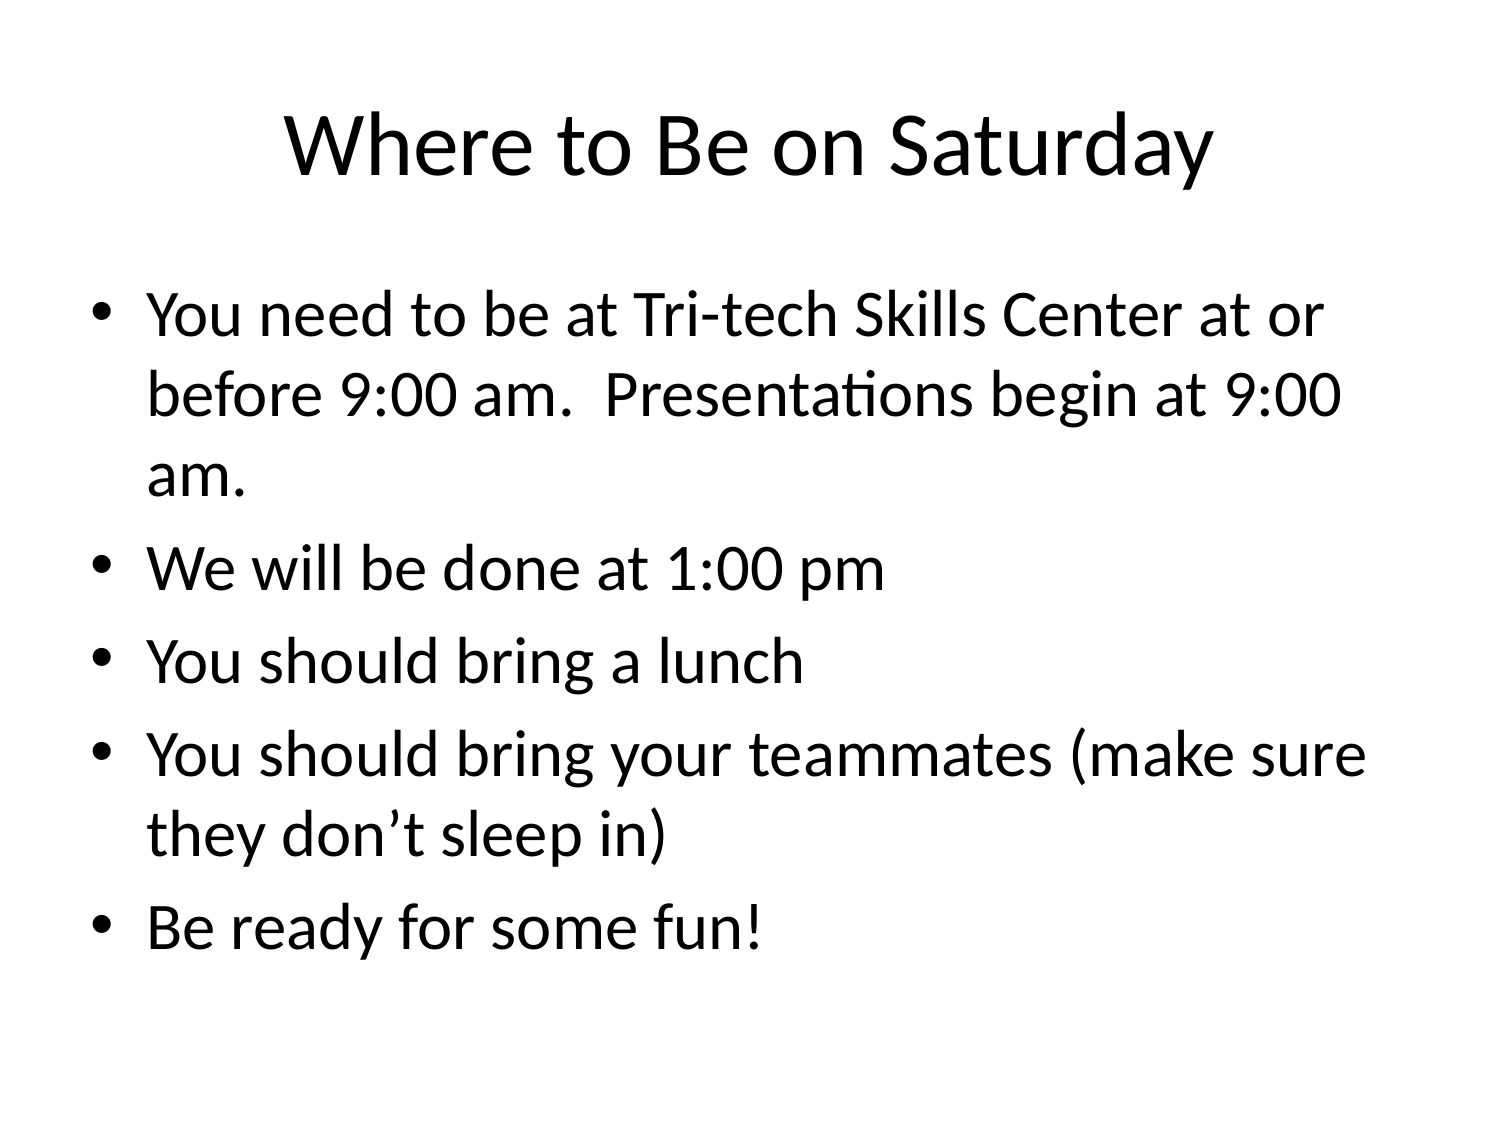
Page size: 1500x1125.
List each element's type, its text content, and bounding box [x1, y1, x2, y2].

list You need to be at Tri-tech Skills Center at or before 9:00 am. Presentations begin at 9:00 am. We will be done at 1:00 pm You should bring a lunch You should bring your teammates (make sure they don’t sleep in) Be ready for some fun! [75, 262, 1425, 1005]
title Where to Be on Saturday [75, 45, 1425, 233]
